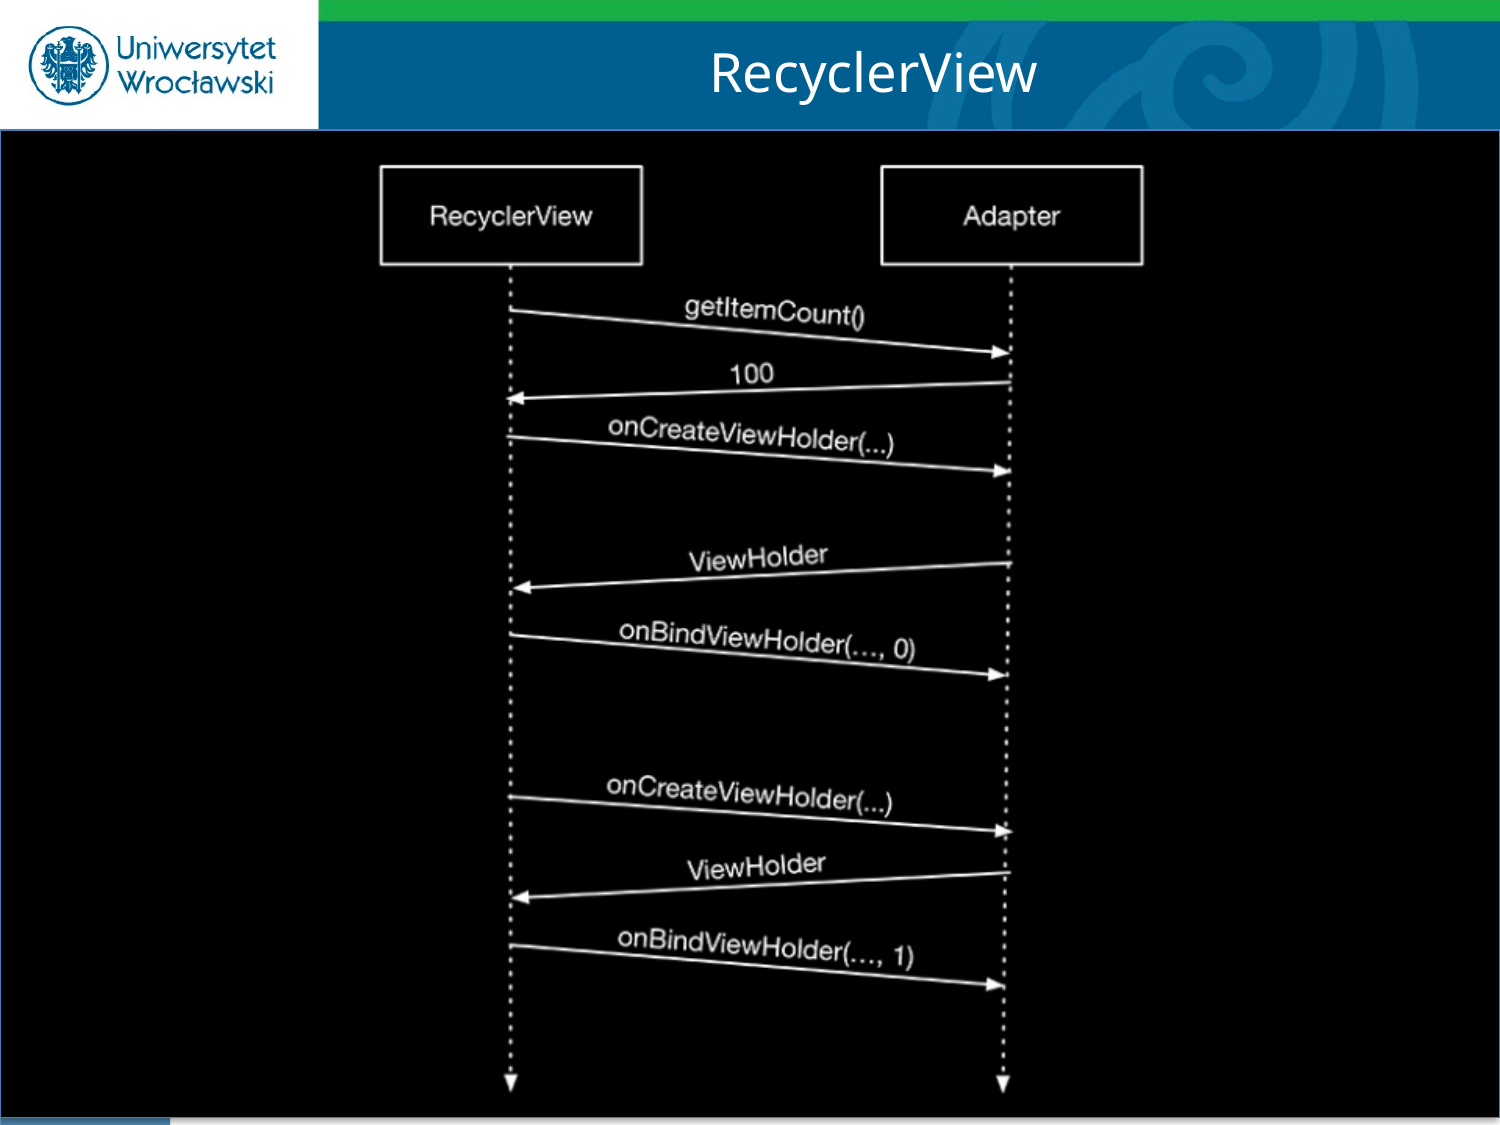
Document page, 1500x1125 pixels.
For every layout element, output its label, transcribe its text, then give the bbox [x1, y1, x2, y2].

picture [359, 156, 1155, 1116]
text_box [0, 129, 1500, 1118]
text_box RecyclerView [324, 30, 1424, 111]
picture [0, 0, 1500, 129]
picture [0, 1118, 1500, 1125]
